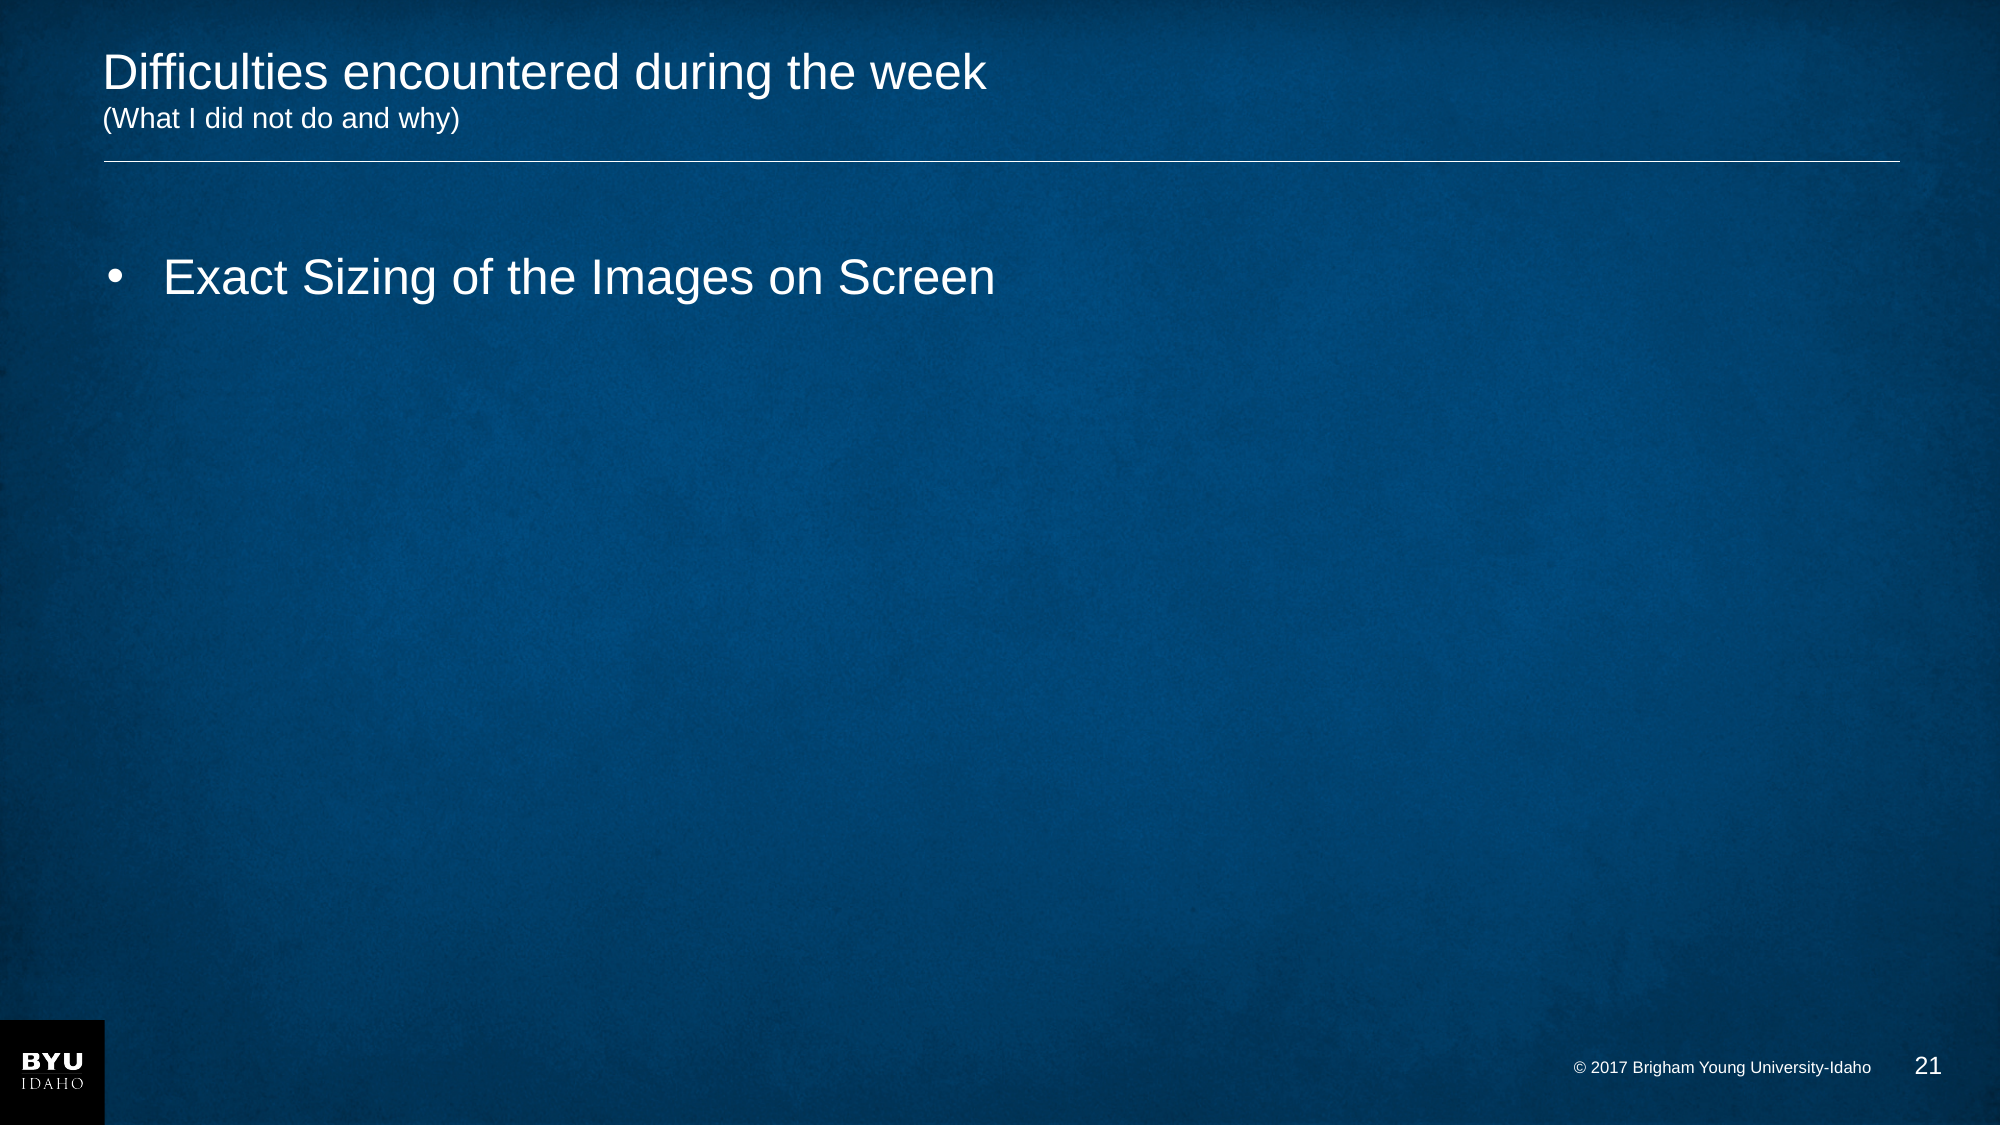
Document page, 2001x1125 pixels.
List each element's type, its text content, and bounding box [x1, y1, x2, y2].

title Difficulties encountered during the week (What I did not do and why) [87, 12, 1900, 162]
text_box Exact Sizing of the Images on Screen [91, 237, 1867, 313]
picture [0, 0, 2000, 1125]
